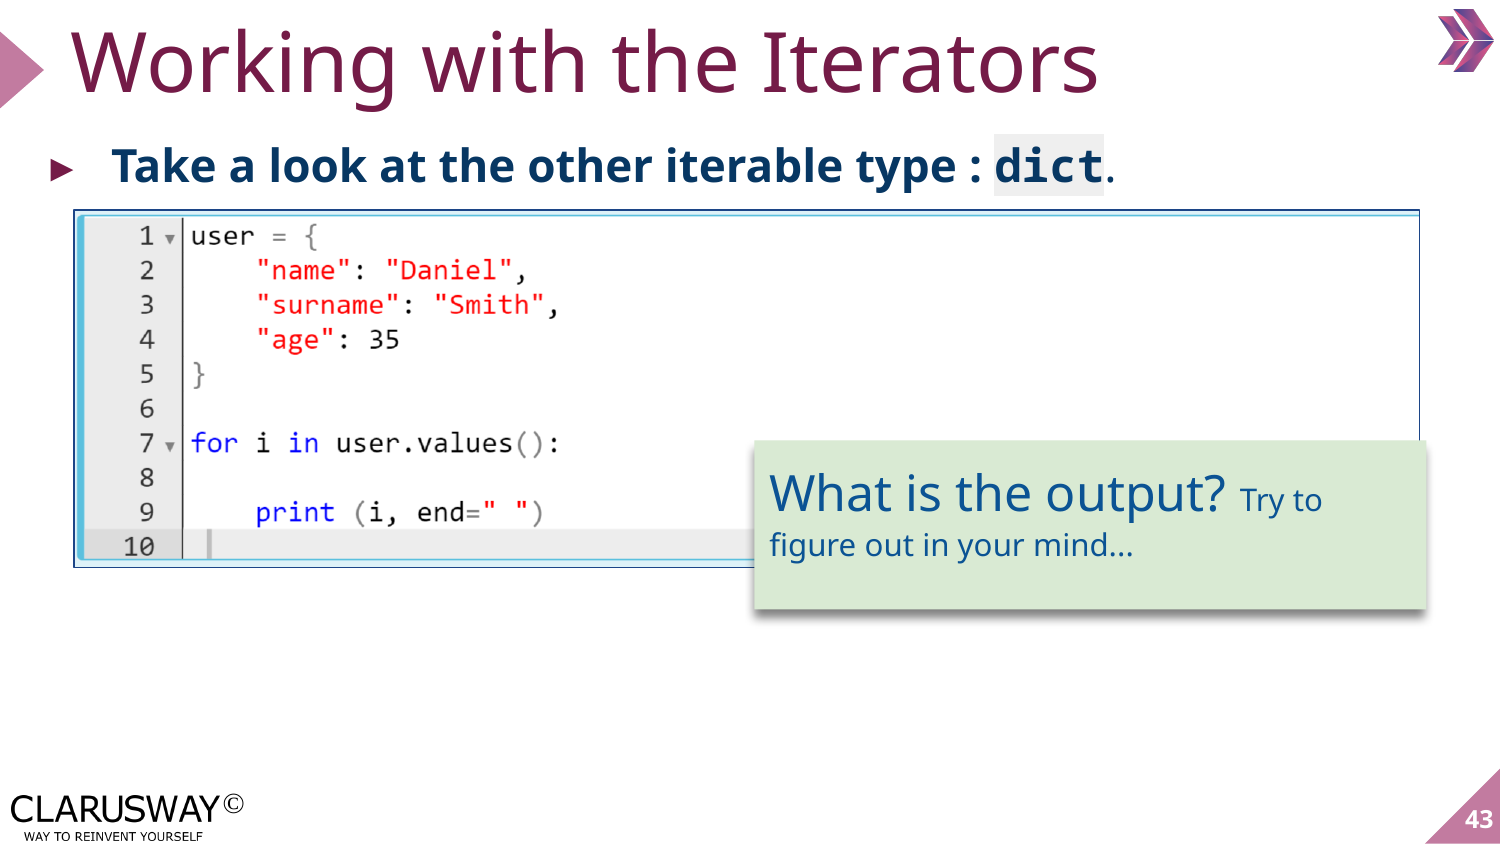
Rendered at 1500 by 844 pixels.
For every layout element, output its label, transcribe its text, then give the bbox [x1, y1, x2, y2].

slide_number ‹#› [1418, 760, 1494, 838]
picture [11, 795, 220, 841]
text_box What is the output? Try to figure out in your mind... [754, 440, 1427, 610]
picture [74, 210, 1419, 567]
subtitle Take a look at the other iterable type : dict. [36, 131, 1474, 290]
title Working with the Iterators [70, 28, 1376, 131]
picture [1438, 9, 1494, 72]
